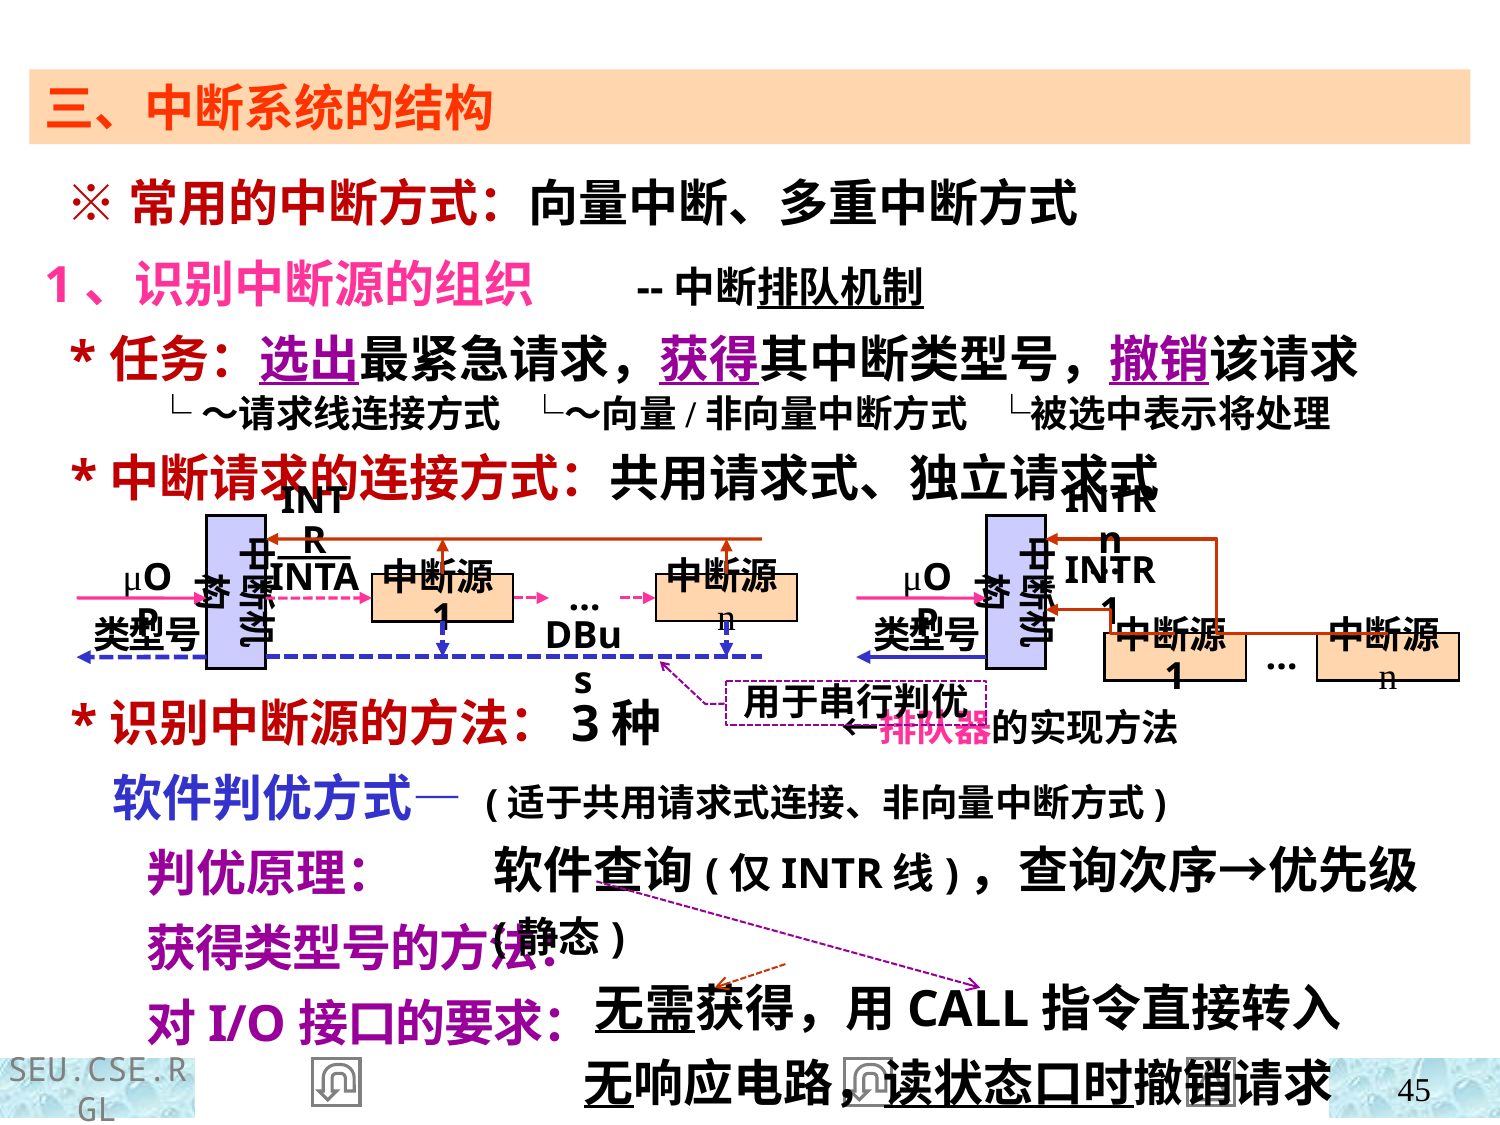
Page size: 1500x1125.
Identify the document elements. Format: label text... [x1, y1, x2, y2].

text_box 1、识别中断源的组织 --中断排队机制 *任务：选出最紧急请求，获得其中断类型号，撤销该请求 └～请求线连接方式 └～向量/非向量中断方式 └被选中表示将处理 [29, 230, 1500, 490]
text_box 用于串行判优 [726, 689, 987, 726]
text_box [312, 1059, 361, 1106]
text_box 三、中断系统的结构 [29, 69, 1471, 145]
text_box [0, 1058, 195, 1118]
text_box *识别中断源的方法：3种 ←排队器的实现方法 软件判优方式— (适于共用请求式连接、非向量中断方式) 判优原理： 获得类型号的方法： 对I/O接口的要求： [29, 668, 1447, 1059]
text_box *中断请求的连接方式：共用请求式、独立请求式 [29, 424, 1471, 515]
text_box 软件查询(仅INTR线)，查询次序→优先级(静态) 无需获得，用CALL指令直接转入 无响应电路，读状态口时撤销请求 [478, 816, 1500, 1119]
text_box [76, 503, 1459, 681]
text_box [76, 550, 763, 658]
text_box ※常用的中断方式：向量中断、多重中断方式 [29, 148, 1471, 239]
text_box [596, 881, 981, 988]
